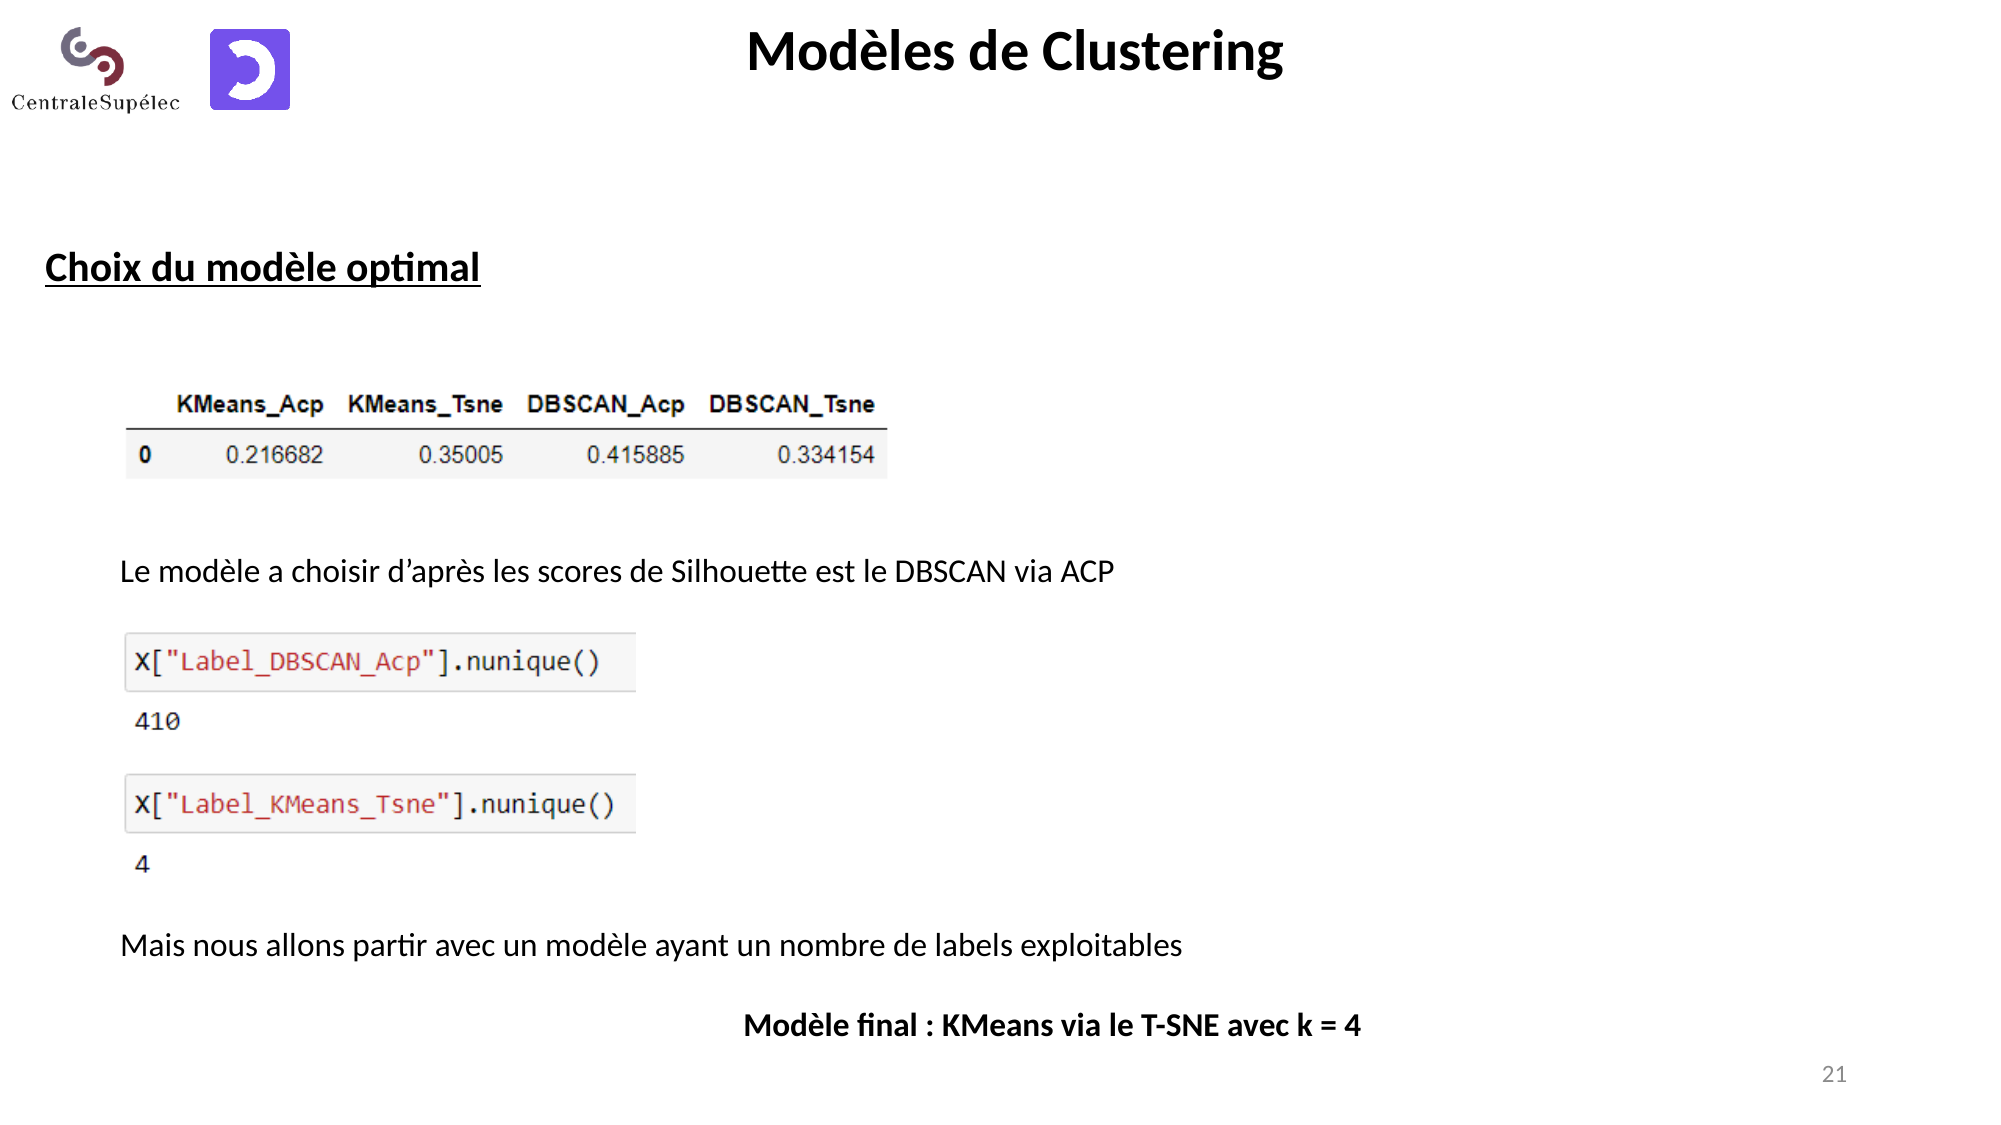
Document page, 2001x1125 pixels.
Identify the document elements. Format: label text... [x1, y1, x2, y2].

list Choix du modèle optimal [30, 238, 915, 318]
picture [210, 29, 290, 110]
text_box Le modèle a choisir d’après les scores de Silhouette est le DBSCAN via ACP [30, 542, 2000, 597]
picture [0, 25, 194, 114]
text_box Mais nous allons partir avec un modèle ayant un nombre de labels exploitables Modèle final : KMeans via le T-SNE avec k = 4 [30, 915, 2000, 1051]
picture [117, 628, 636, 887]
text_box Modèles de Clustering [463, 12, 1568, 93]
picture [117, 373, 900, 487]
slide_number 21 [1412, 1051, 1863, 1103]
